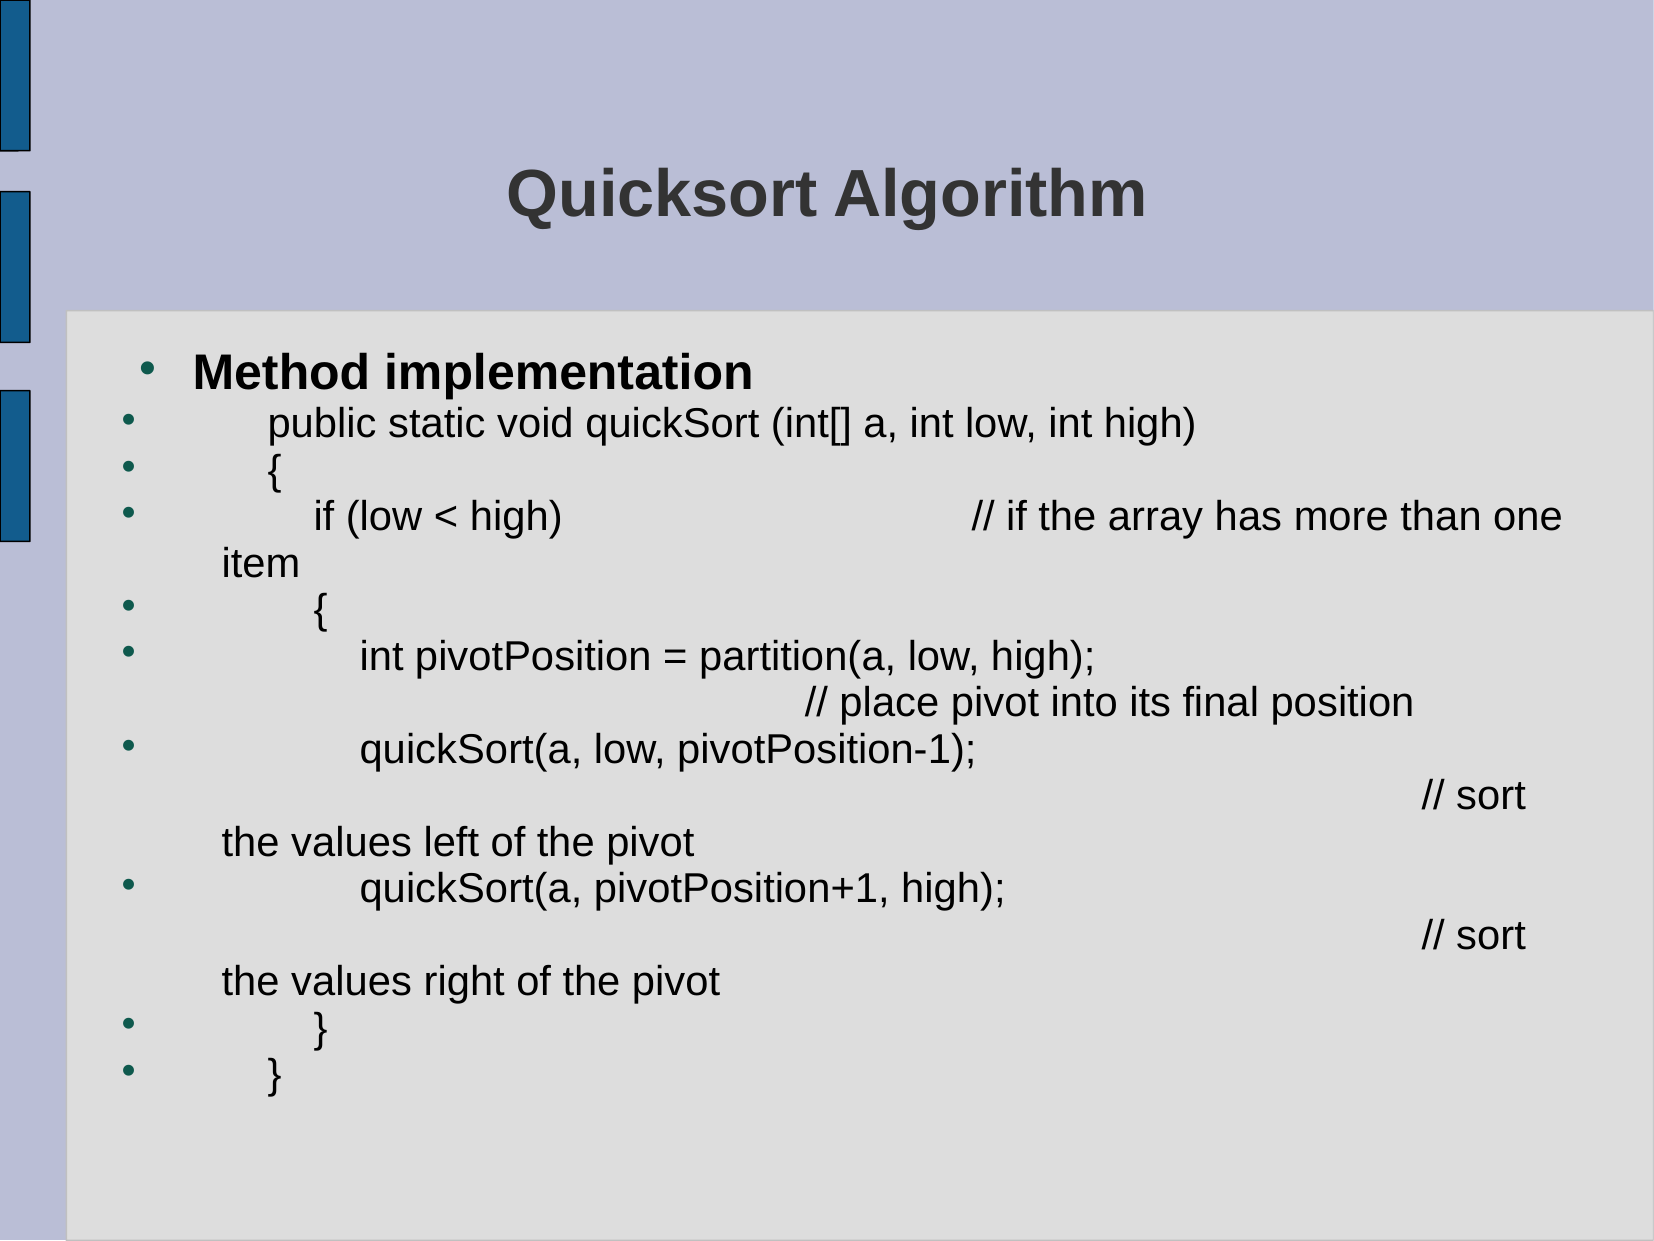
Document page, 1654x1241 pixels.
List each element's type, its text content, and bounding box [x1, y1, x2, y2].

list Method implementation public static void quickSort (int[] a, int low, int high) { if (low < high) // if the array has more than one item { int pivotPosition = partition(a, low, high); // place pivot into its final position quickSort(a, low, pivotPosition-1); // sort the values left of the pivot quickSort(a, pivotPosition+1, high); // sort the values right of the pivot } } [121, 345, 1577, 1208]
title Quicksort Algorithm [121, 91, 1534, 299]
